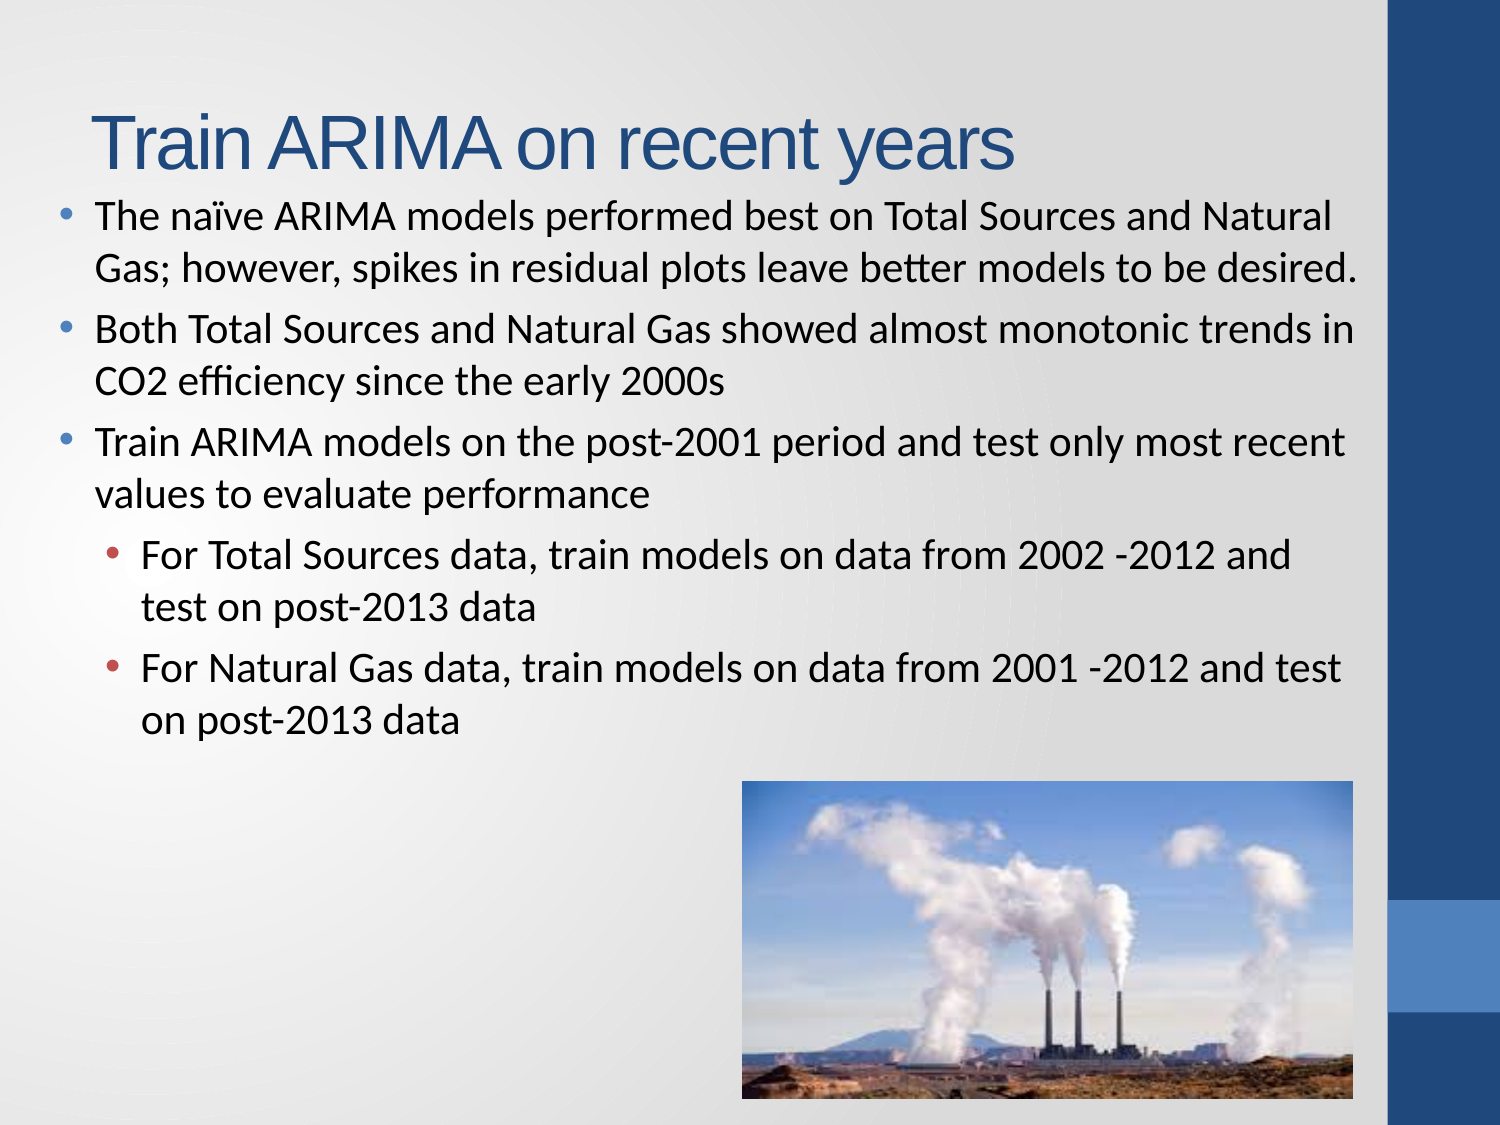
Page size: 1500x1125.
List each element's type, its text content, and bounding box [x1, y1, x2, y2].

picture [741, 780, 1353, 1100]
title Train ARIMA on recent years [75, 45, 1325, 179]
list The naïve ARIMA models performed best on Total Sources and Natural Gas; however, spikes in residual plots leave better models to be desired. Both Total Sources and Natural Gas showed almost monotonic trends in CO2 efficiency since the early 2000s Train ARIMA models on the post-2001 period and test only most recent values to evaluate performance For Total Sources data, train models on data from 2002 -2012 and test on post-2013 data For Natural Gas data, train models on data from 2001 -2012 and test on post-2013 data [26, 179, 1377, 1021]
